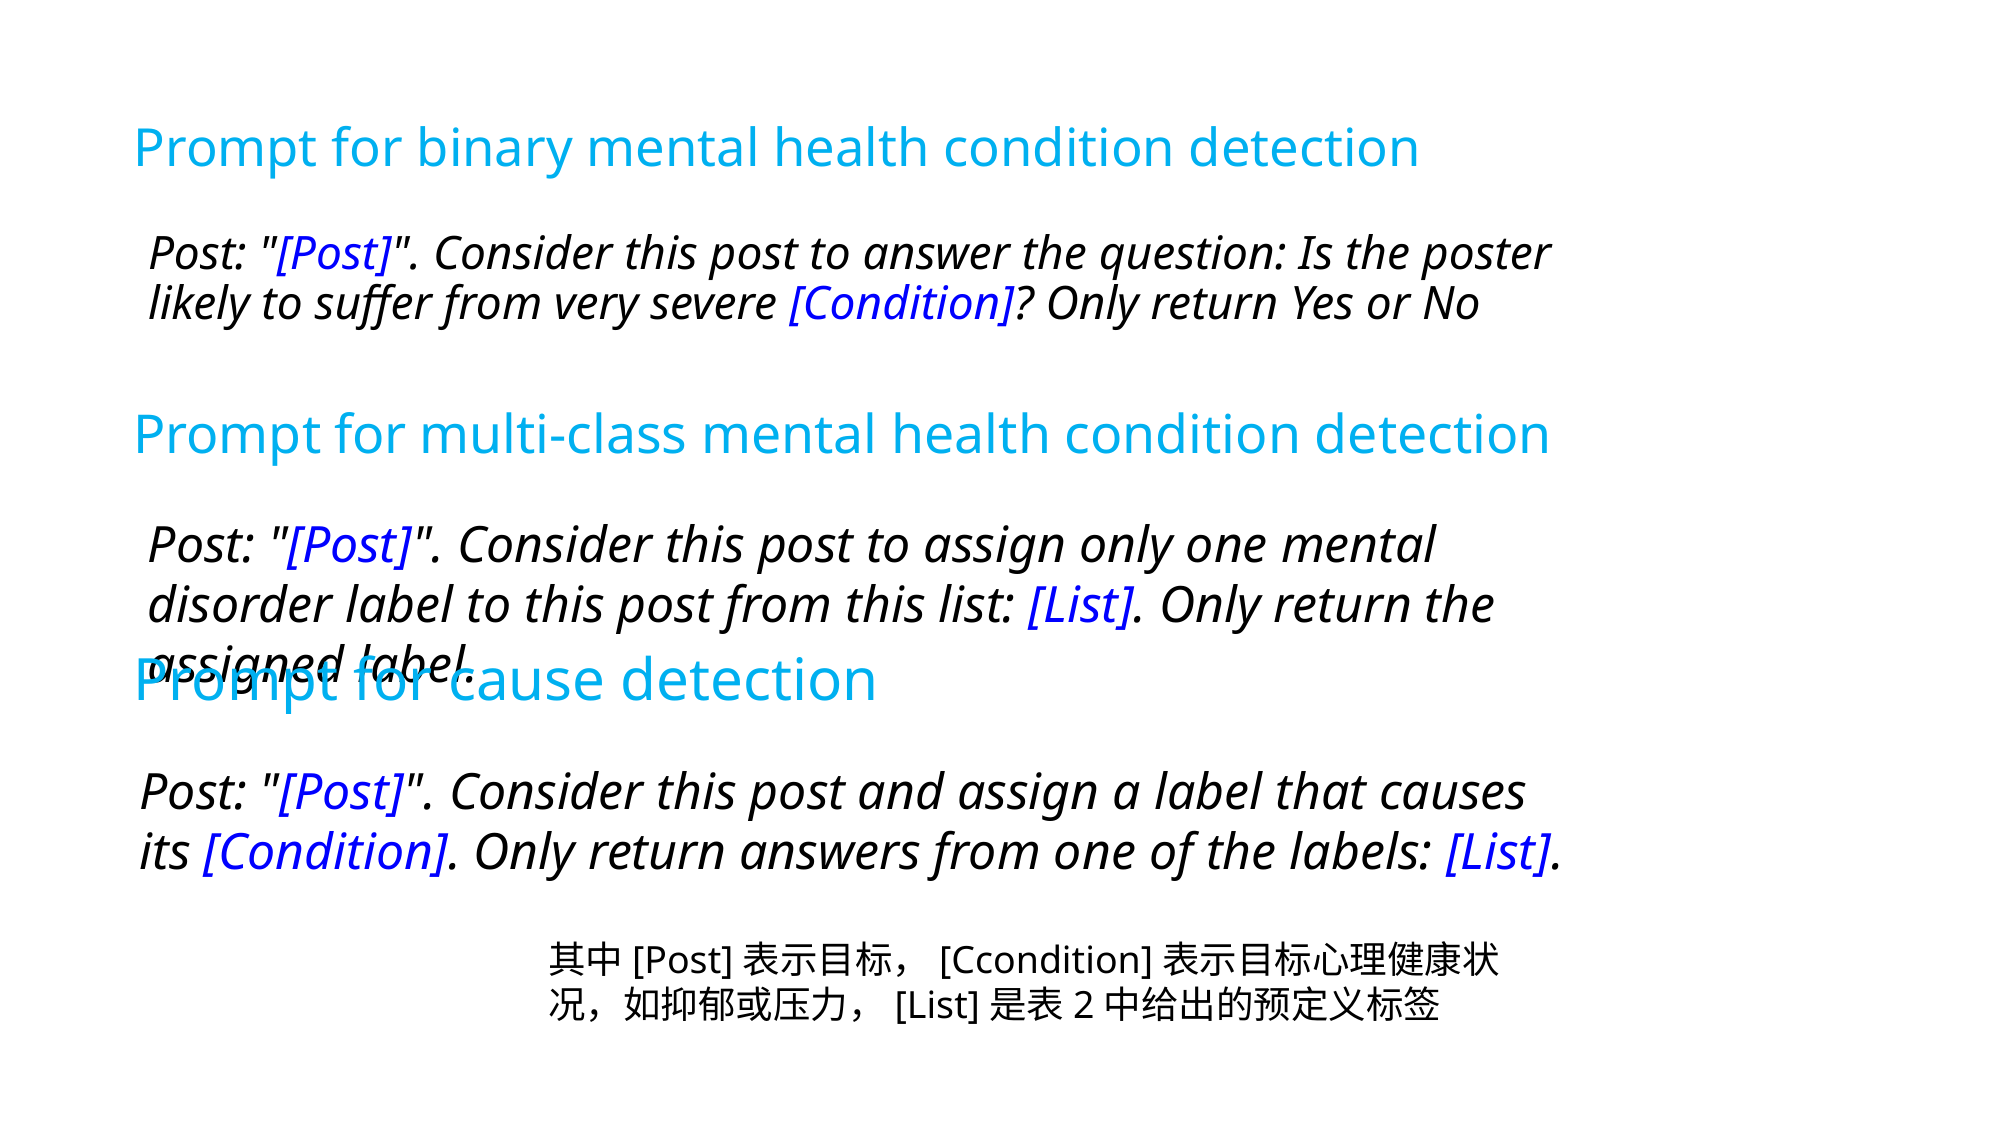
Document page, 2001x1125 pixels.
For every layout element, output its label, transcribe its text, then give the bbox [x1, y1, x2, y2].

text_box Prompt for cause detection [118, 679, 1639, 818]
text_box Post: "[Post]". Consider this post and assign a label that causes its [Condition]. Only return answers from one of the labels: [List]. [125, 752, 1584, 978]
text_box Prompt for multi-class mental health condition detection [118, 399, 1639, 538]
text_box 其中[Post]表示目标，[Ccondition]表示目标心理健康状况，如抑郁或压力，[List]是表2中给出的预定义标签 [533, 928, 1534, 1034]
list Post: "[Post]". Consider this post to answer the question: Is the poster likely to suffer from very severe [Condition]? Only return Yes or No [133, 222, 1576, 397]
text_box Post: "[Post]". Consider this post to assign only one mental disorder label to this post from this list: [List]. Only return the assigned label. [133, 504, 1546, 679]
text_box [118, 718, 1487, 854]
title Prompt for binary mental health condition detection [118, 111, 1639, 250]
